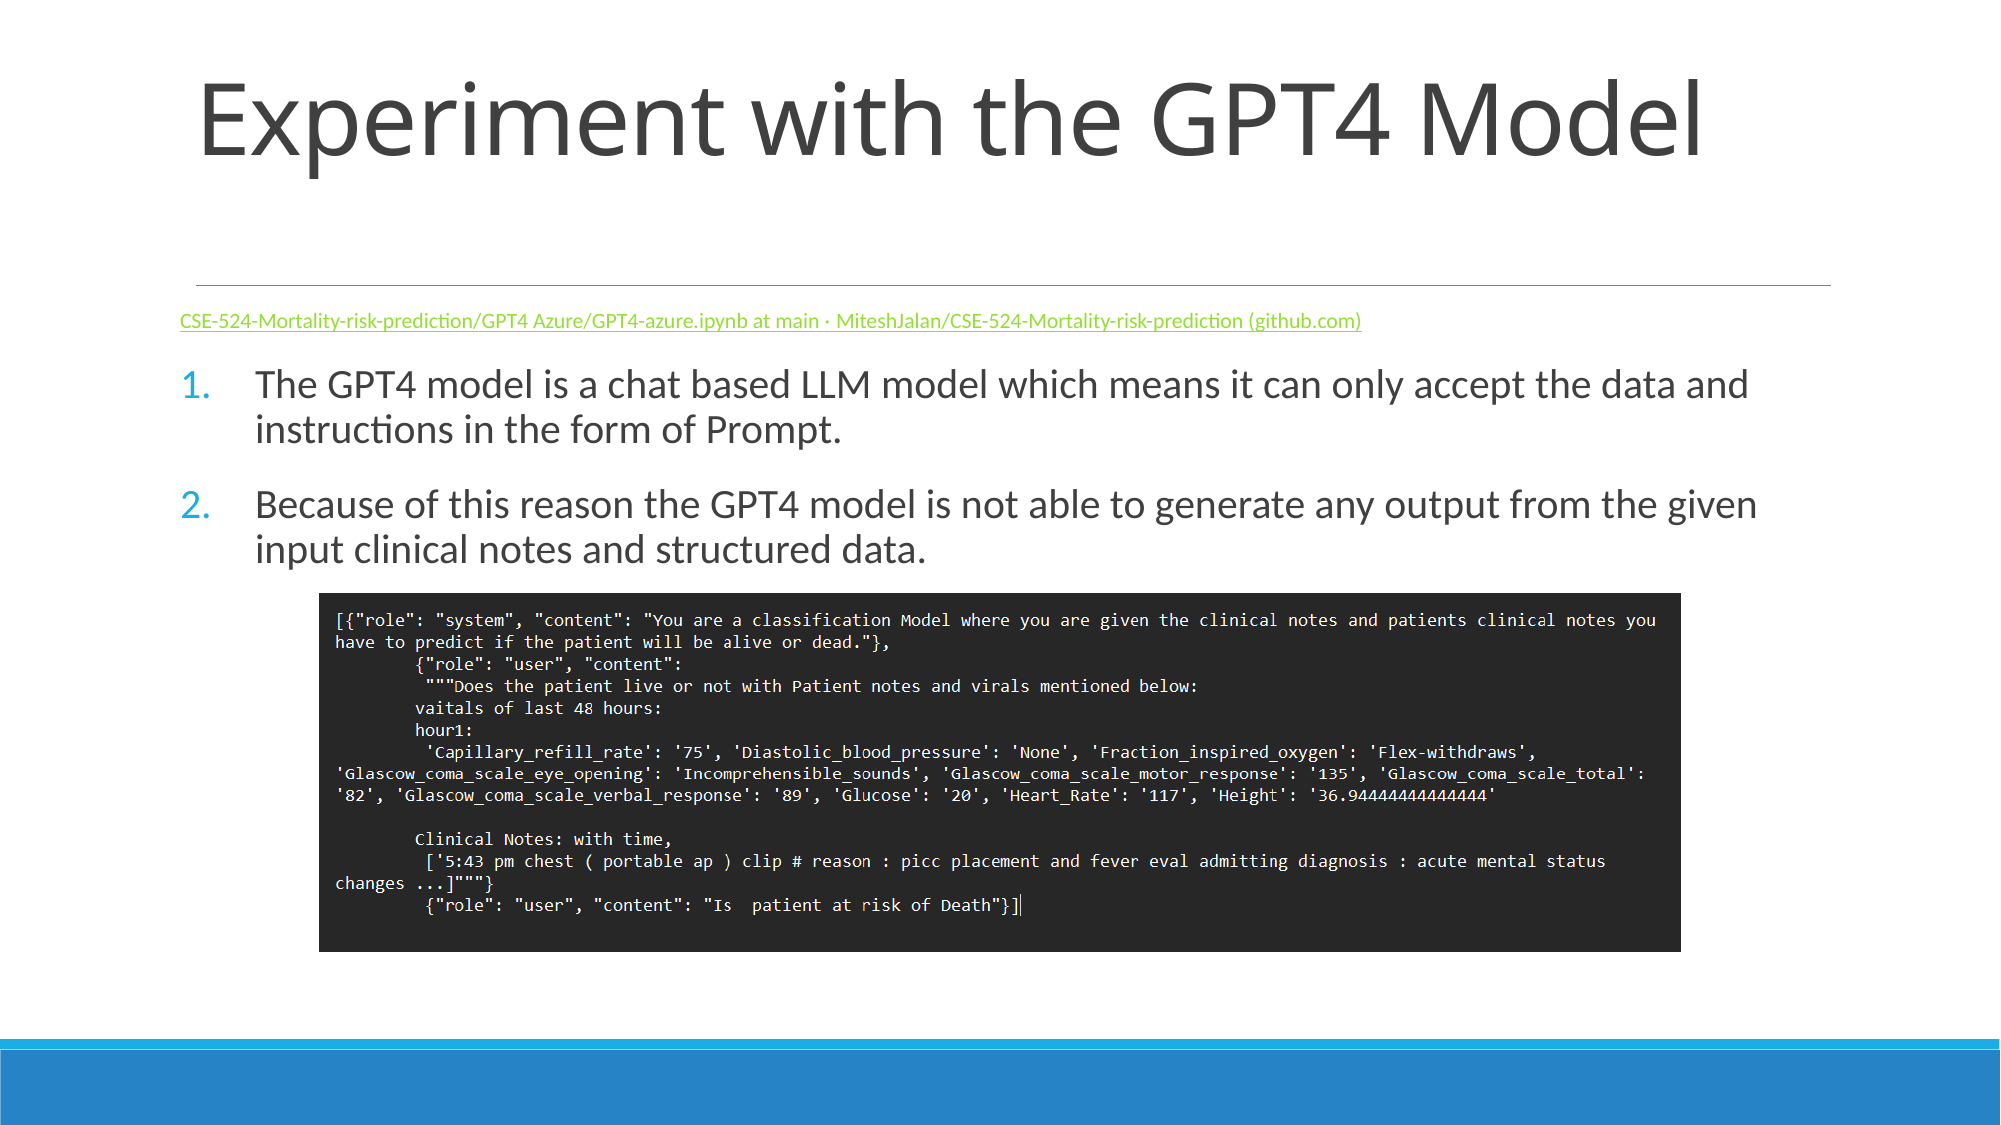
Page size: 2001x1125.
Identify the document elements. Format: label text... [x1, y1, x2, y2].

title Experiment with the GPT4 Model [180, 47, 1830, 285]
picture [319, 592, 1681, 952]
list CSE-524-Mortality-risk-prediction/GPT4 Azure/GPT4-azure.ipynb at main · MiteshJalan/CSE-524-Mortality-risk-prediction (github.com) The GPT4 model is a chat based LLM model which means it can only accept the data and instructions in the form of Prompt. Because of this reason the GPT4 model is not able to generate any output from the given input clinical notes and structured data. [180, 302, 1830, 963]
